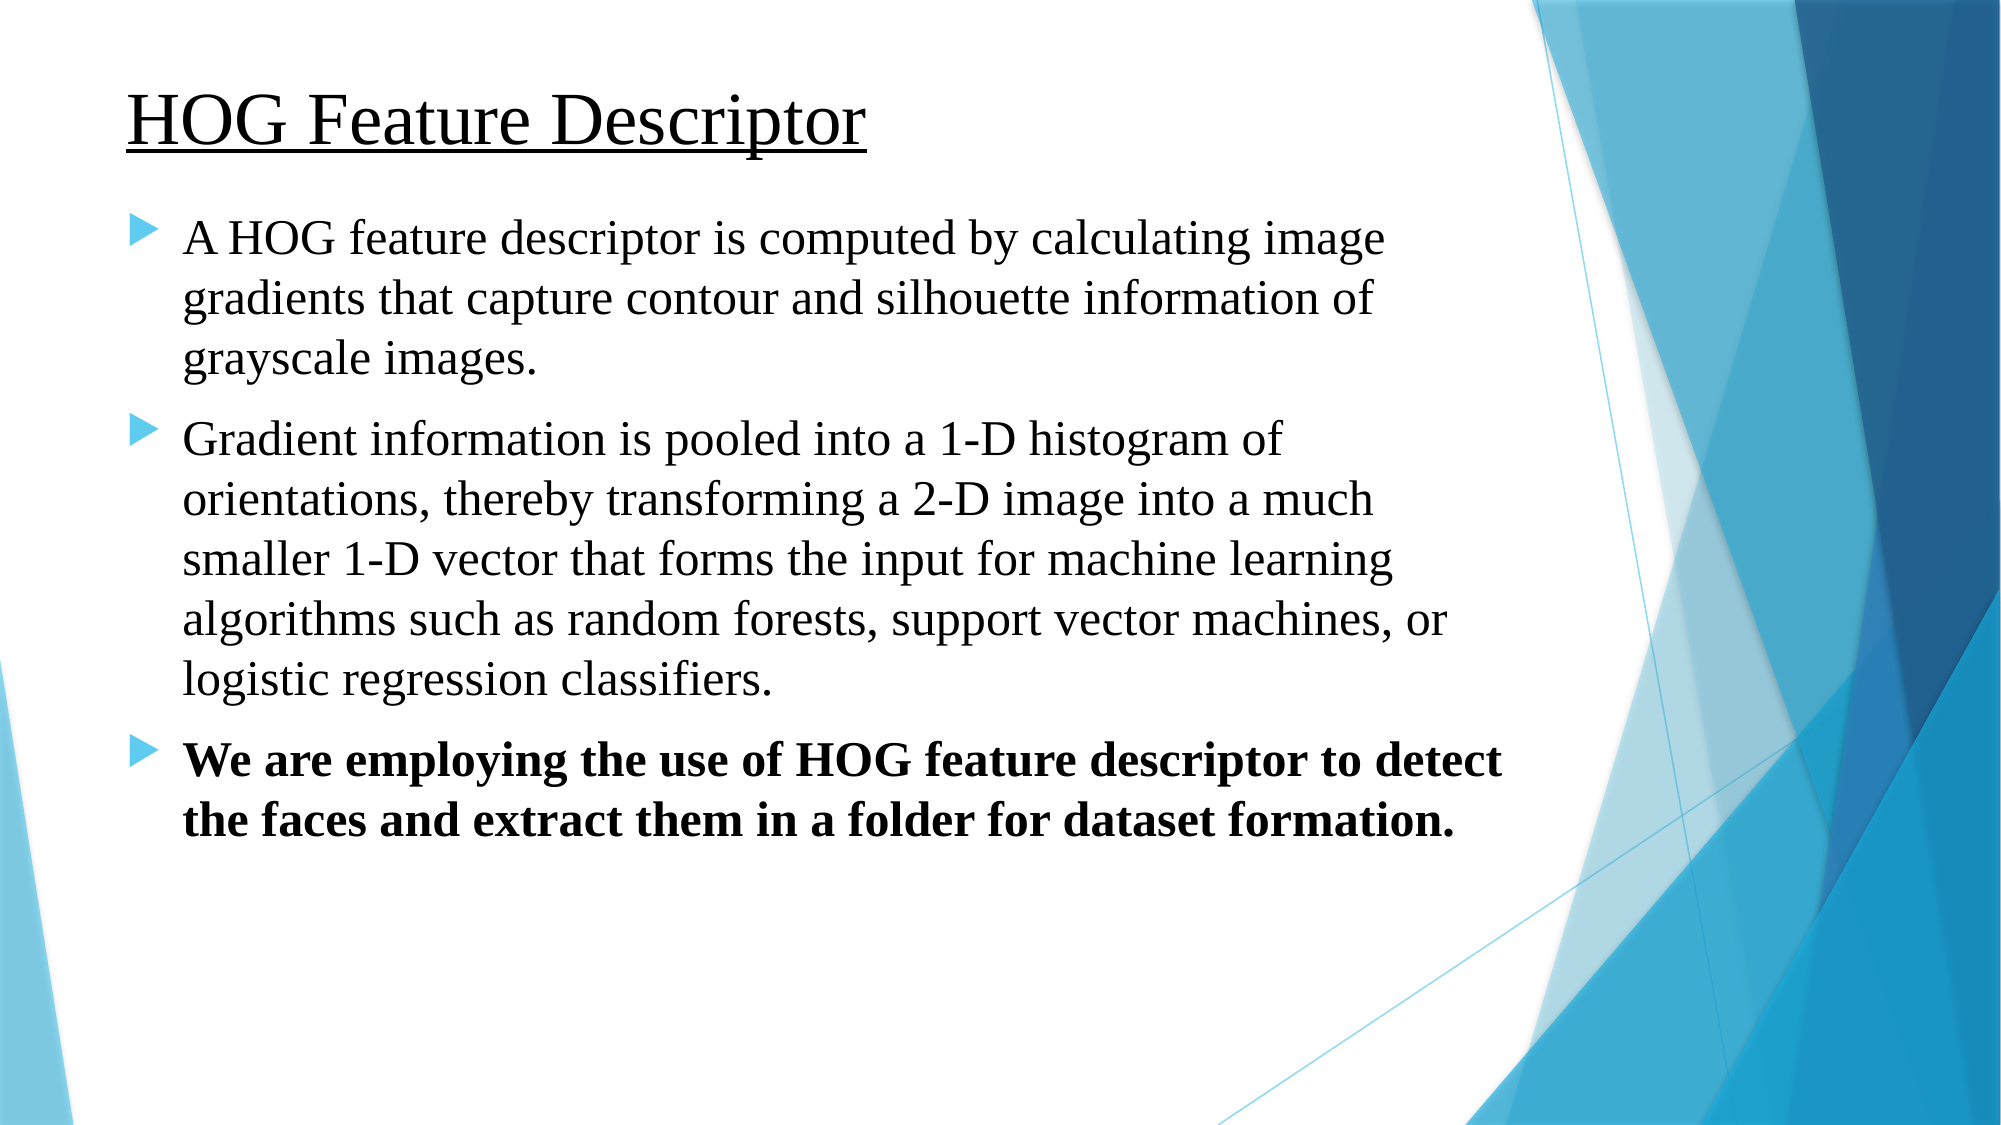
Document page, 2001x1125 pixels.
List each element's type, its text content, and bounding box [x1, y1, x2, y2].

list A HOG feature descriptor is computed by calculating image gradients that capture contour and silhouette information of grayscale images. Gradient information is pooled into a 1-D histogram of orientations, thereby transforming a 2-D image into a much smaller 1-D vector that forms the input for machine learning algorithms such as random forests, support vector machines, or logistic regression classifiers. We are employing the use of HOG feature descriptor to detect the faces and extract them in a folder for dataset formation. [111, 197, 1522, 1084]
title HOG Feature Descriptor [111, 61, 1522, 182]
